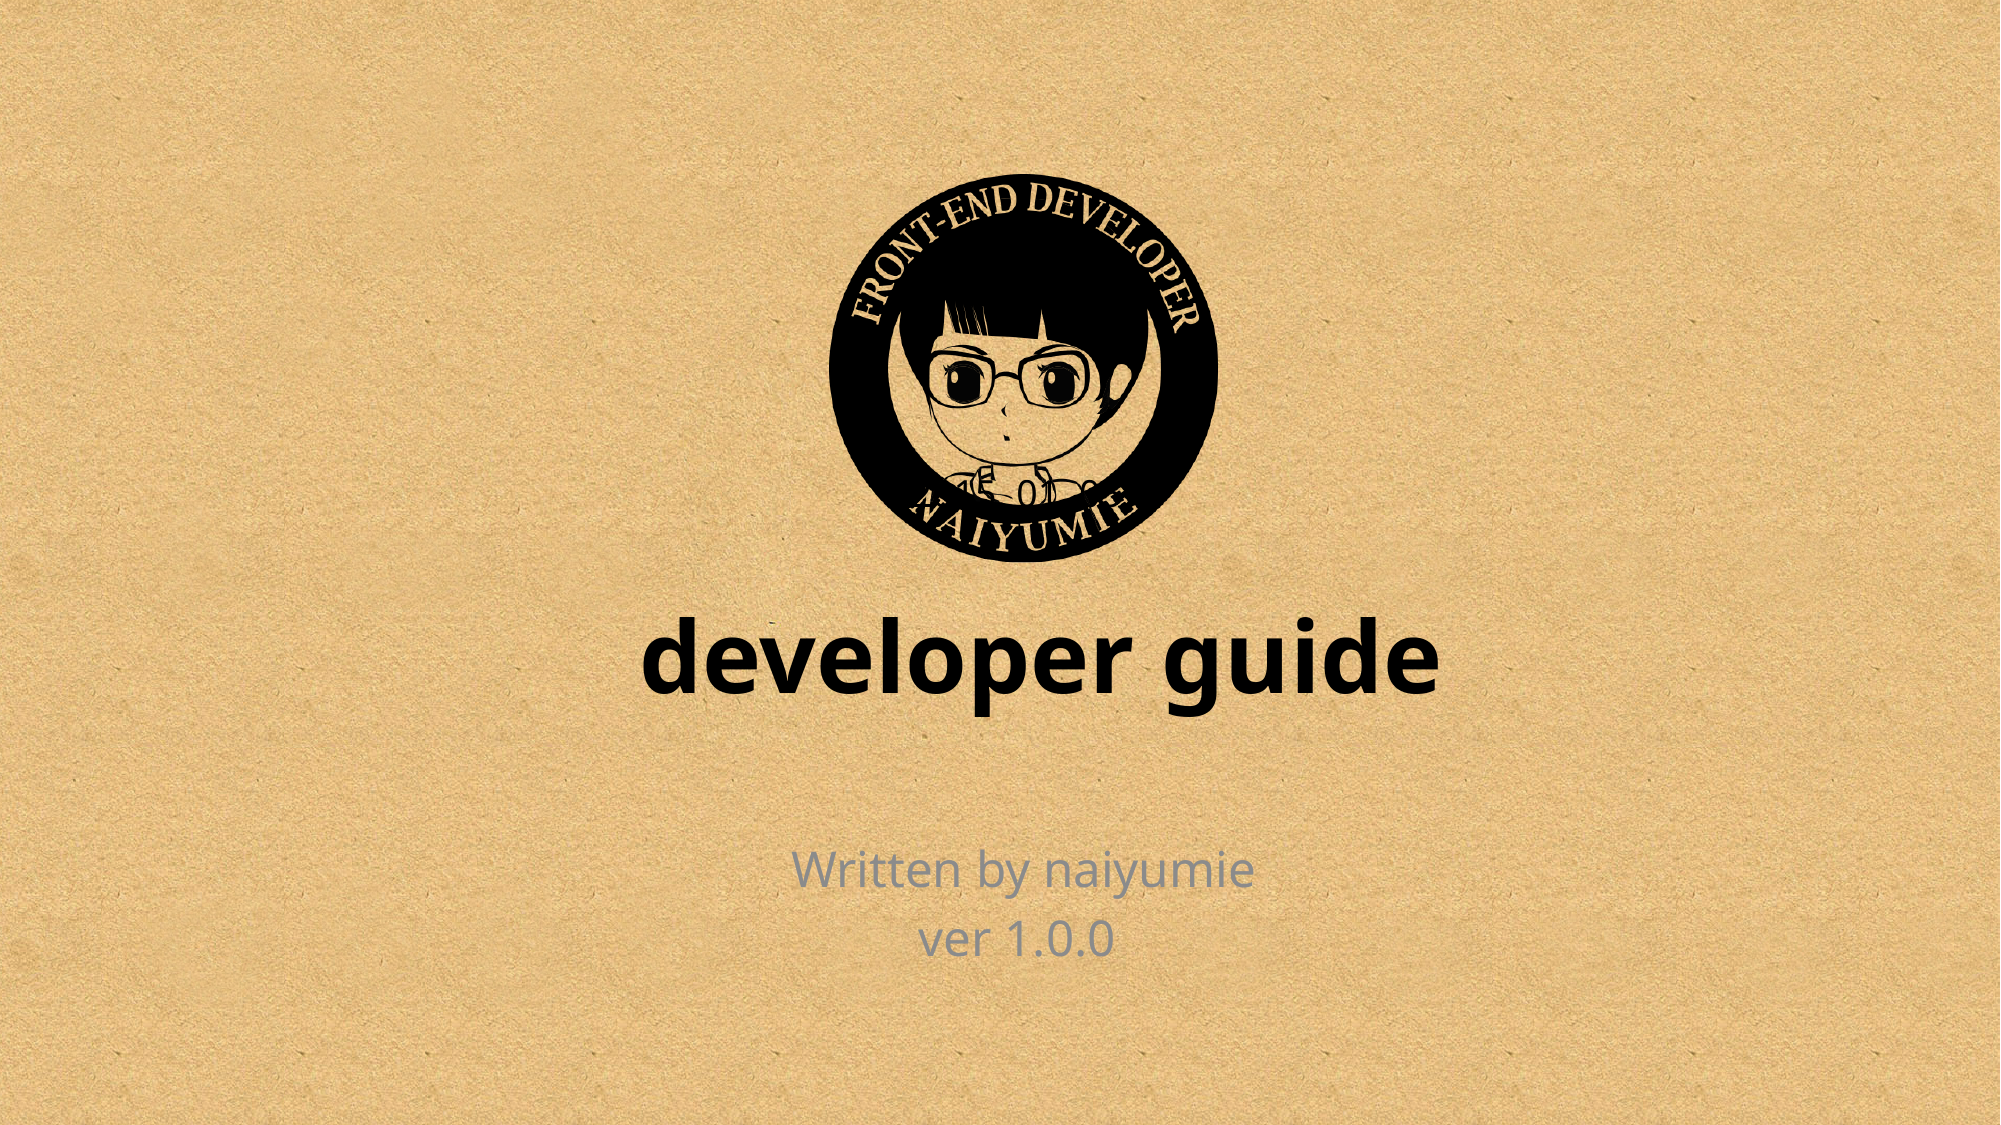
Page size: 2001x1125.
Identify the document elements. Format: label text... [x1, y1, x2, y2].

text_box (2015. 01. 05) [158, 462, 1875, 522]
picture [0, 0, 2000, 1125]
